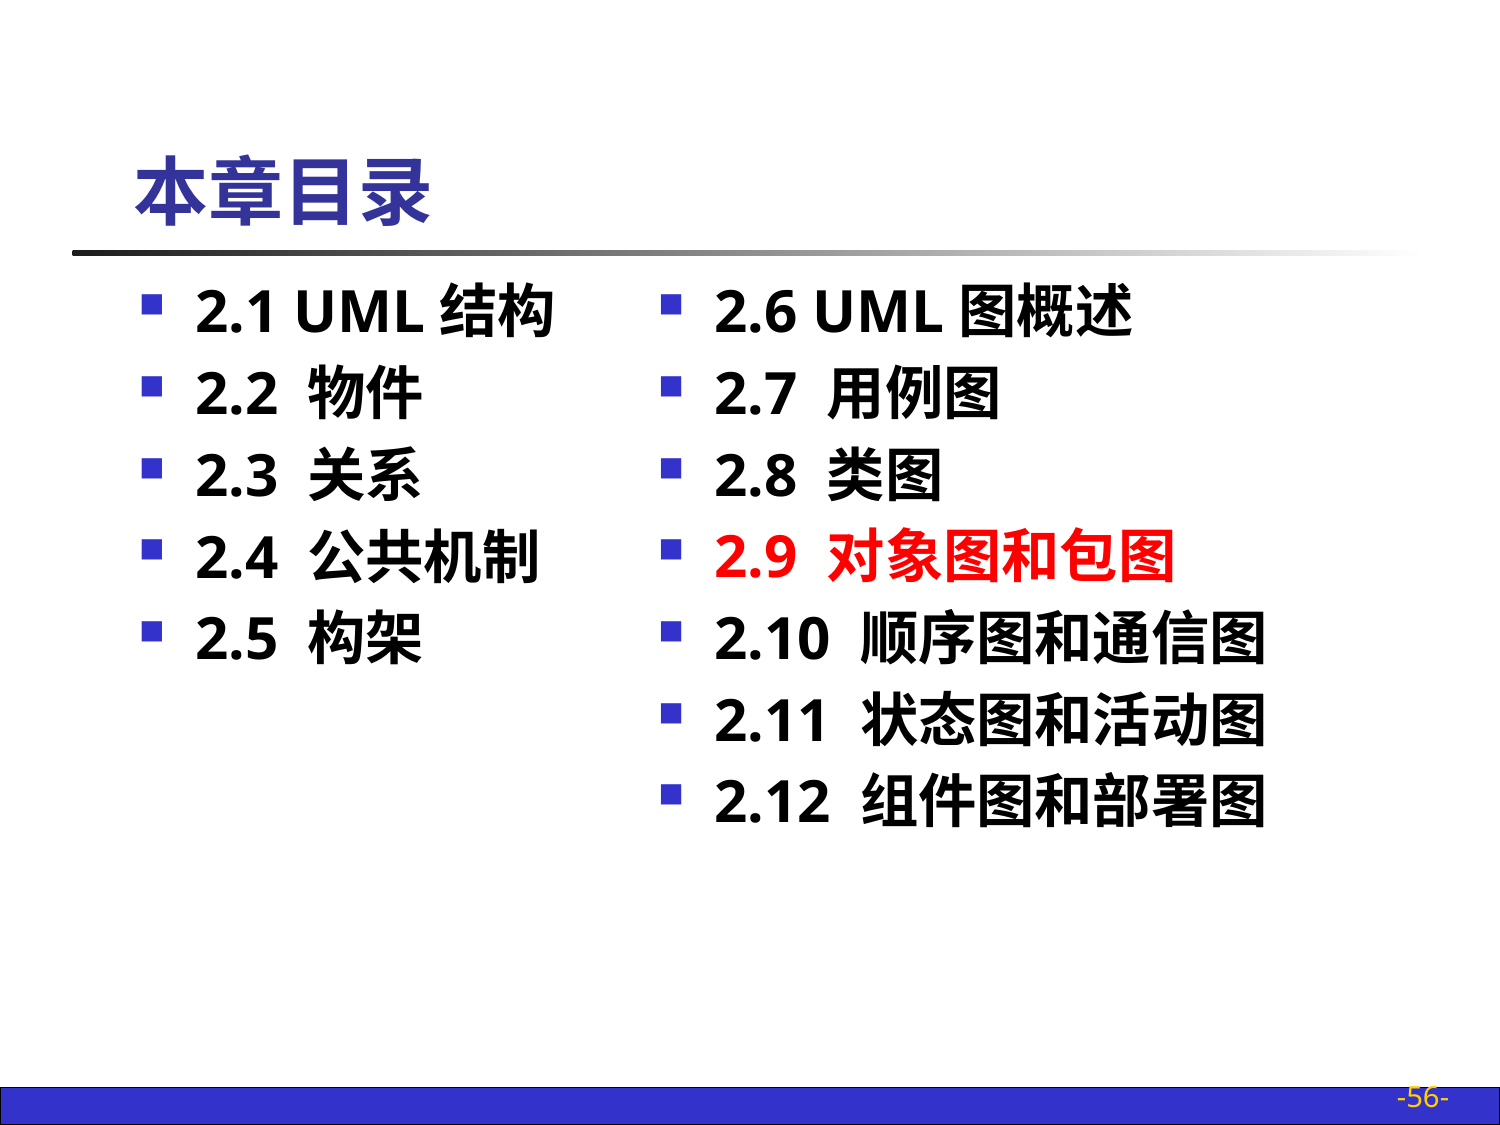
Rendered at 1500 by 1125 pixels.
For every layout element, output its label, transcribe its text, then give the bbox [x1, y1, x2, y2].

text_box 2.6 UML图概述 2.7 用例图 2.8 类图 2.9 对象图和包图 2.10 顺序图和通信图 2.11 状态图和活动图 2.12 组件图和部署图 [643, 267, 1424, 1047]
text_box -56- [1151, 1074, 1464, 1125]
list 2.1 UML结构 2.2 物件 2.3 关系 2.4 公共机制 2.5 构架 [123, 267, 643, 1000]
title 本章目录 [118, 54, 1398, 243]
